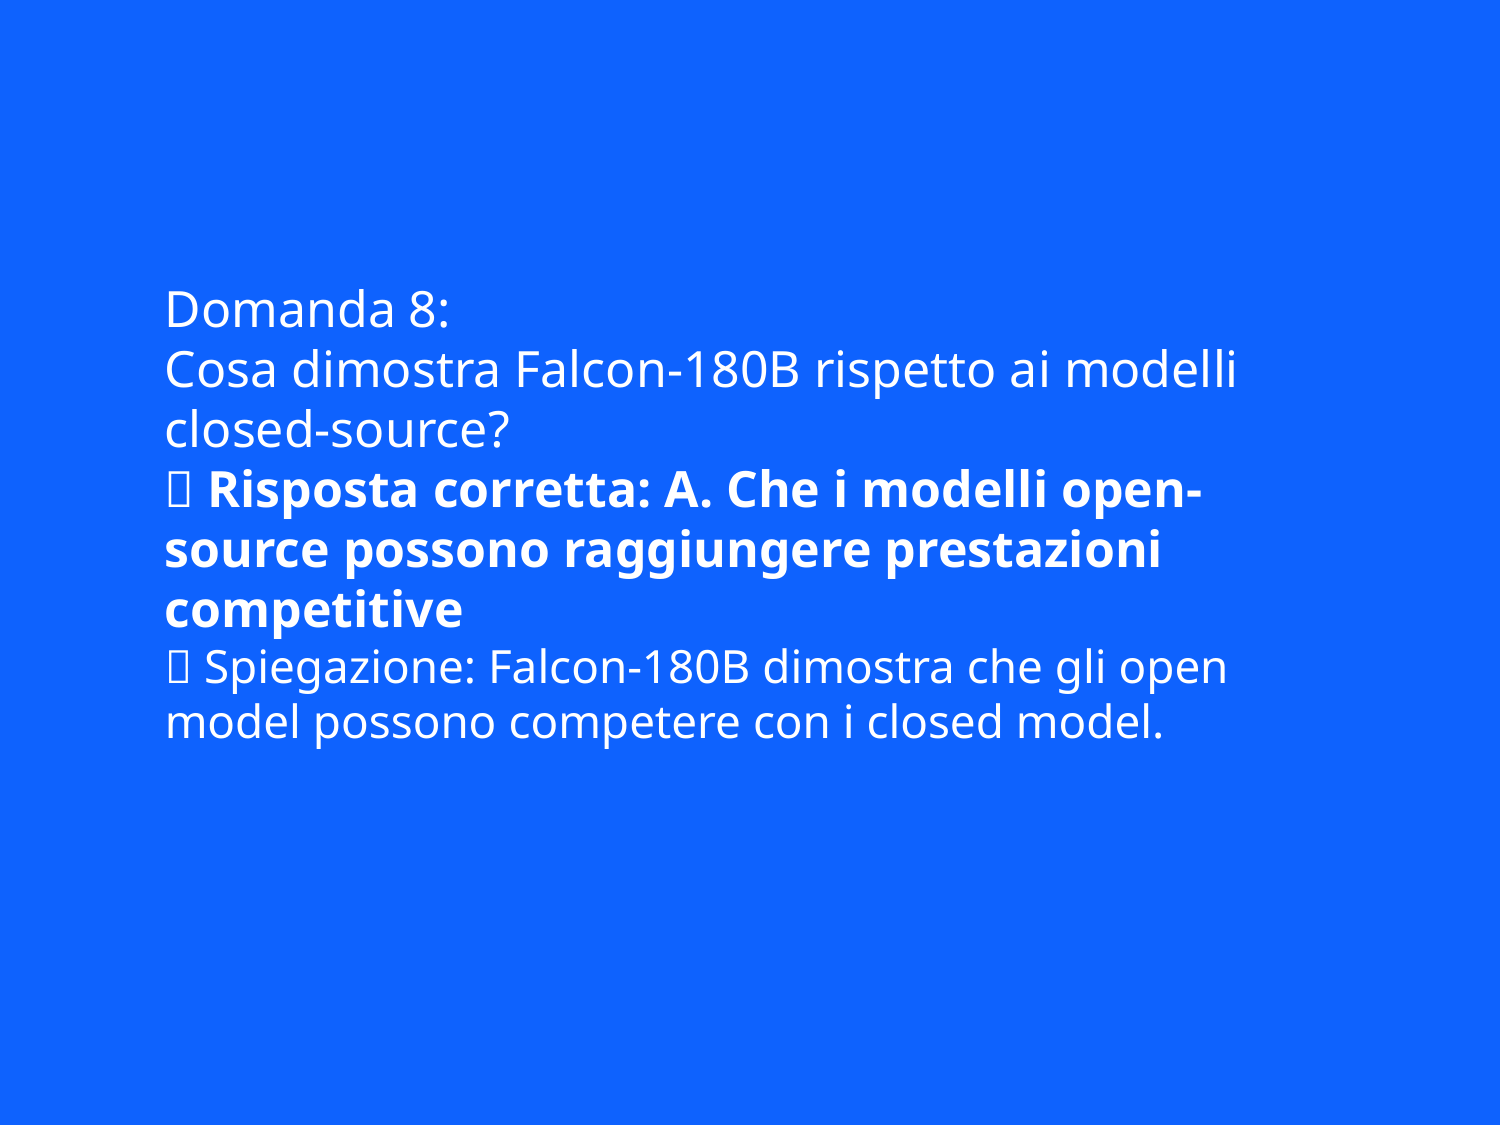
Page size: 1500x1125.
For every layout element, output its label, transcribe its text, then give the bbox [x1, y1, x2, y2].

text_box Domanda 8: Cosa dimostra Falcon-180B rispetto ai modelli closed-source? ✅ Risposta corretta: A. Che i modelli open-source possono raggiungere prestazioni competitive 📘 Spiegazione: Falcon-180B dimostra che gli open model possono competere con i closed model. [149, 224, 1350, 755]
